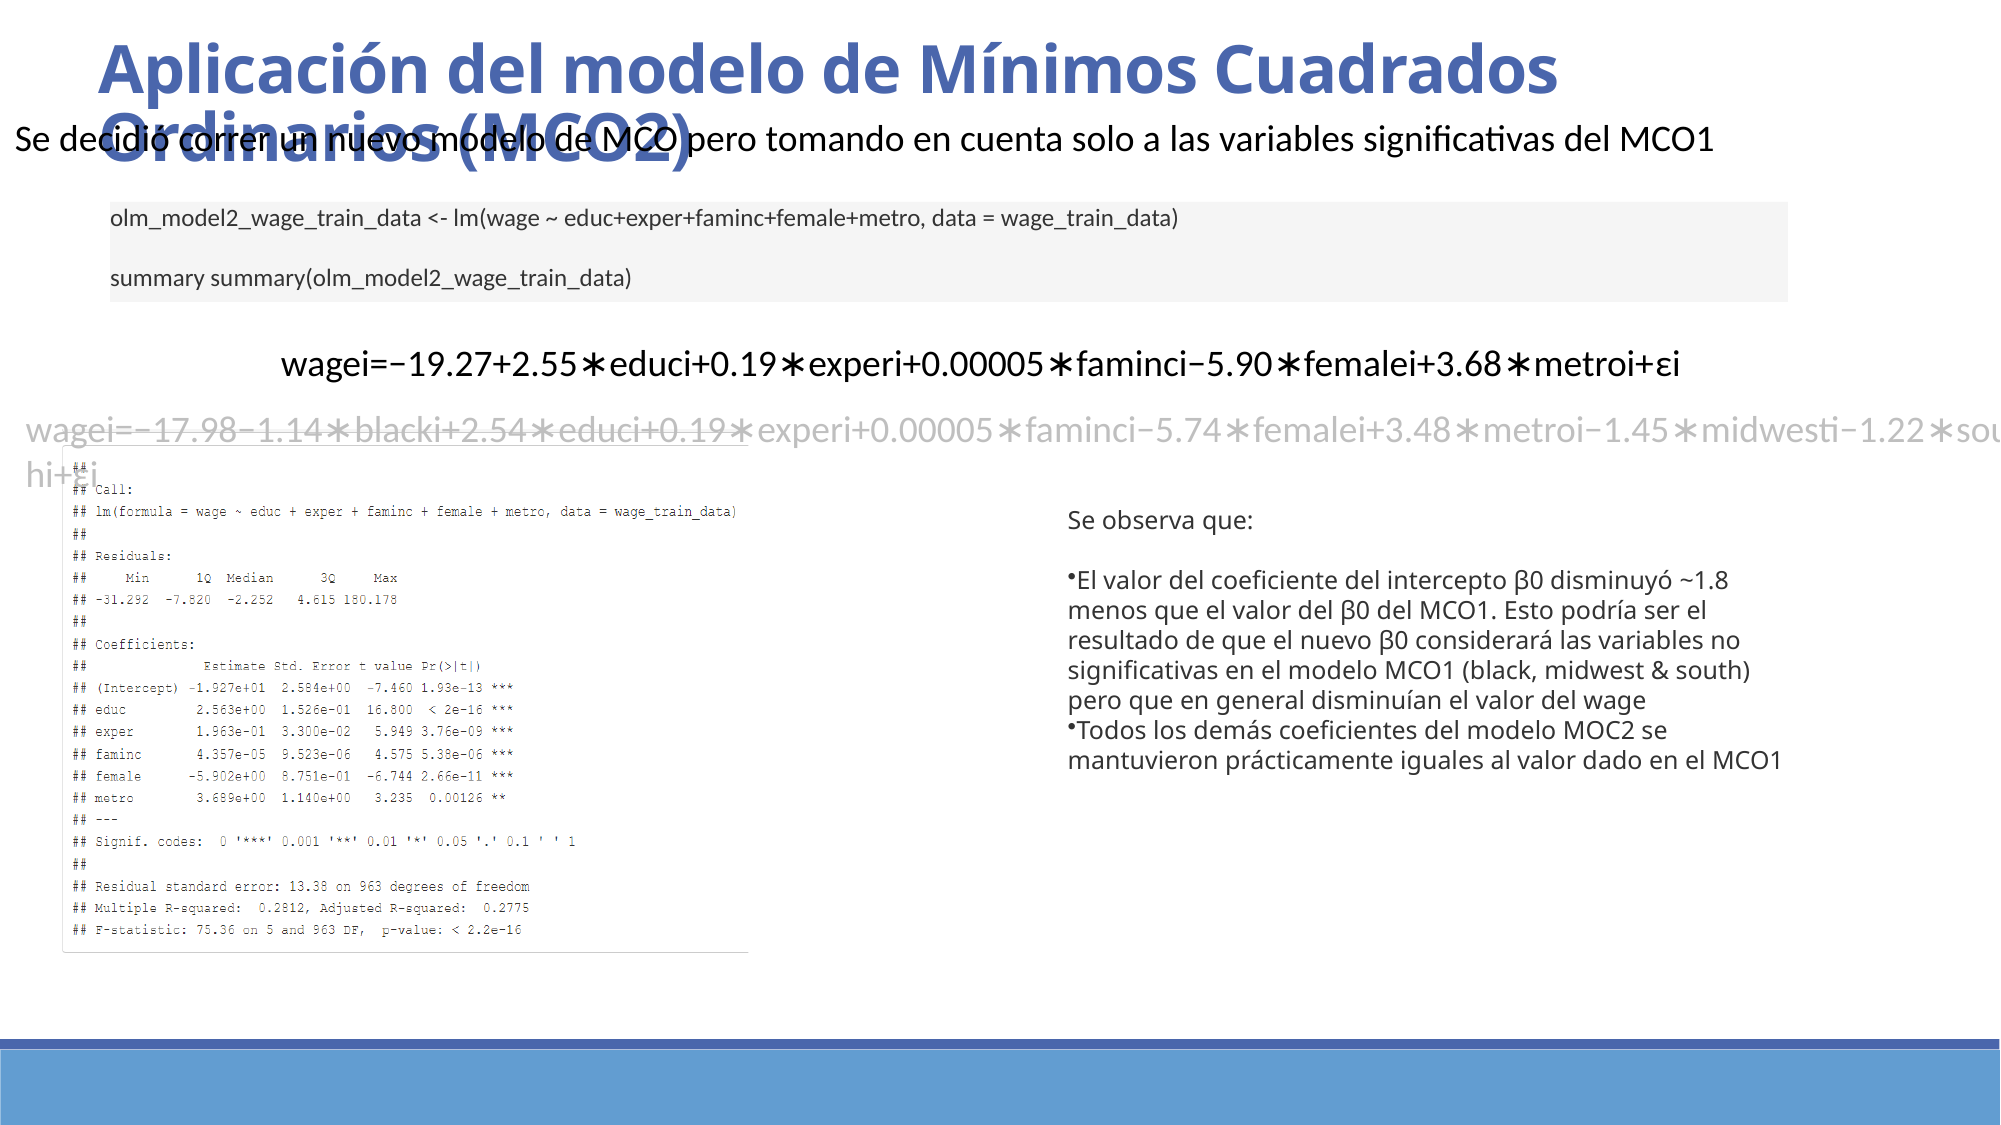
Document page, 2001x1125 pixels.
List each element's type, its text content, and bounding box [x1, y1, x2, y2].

text_box Se decidió correr un nuevo modelo de MCO pero tomando en cuenta solo a las variables significativas del MCO1 [0, 106, 2000, 167]
picture [39, 429, 749, 966]
text_box Se observa que: El valor del coeficiente del intercepto β0 disminuyó ~1.8 menos que el valor del β0 del MCO1. Esto podría ser el resultado de que el nuevo β0 considerará las variables no significativas en el modelo MCO1 (black, midwest & south) pero que en general disminuían el valor del wage Todos los demás coeficientes del modelo MOC2 se mantuvieron prácticamente iguales al valor dado en el MCO1 [1052, 504, 1803, 830]
text_box Aplicación del modelo de Mínimos Cuadrados Ordinarios (MCO2) [83, 32, 1762, 106]
text_box olm_model2_wage_train_data <- lm(wage ~ educ+exper+faminc+female+metro, data = wage_train_data) summary summary(olm_model2_wage_train_data) [110, 201, 1788, 302]
text_box wagei=−17.98−1.14∗blacki+2.54∗educi+0.19∗experi+0.00005∗faminci−5.74∗femalei+3.48∗metroi−1.45∗midwesti−1.22∗southi+εi [10, 397, 2000, 503]
text_box wagei=−19.27+2.55∗educi+0.19∗experi+0.00005∗faminci−5.90∗femalei+3.68∗metroi+εi [94, 331, 1867, 397]
